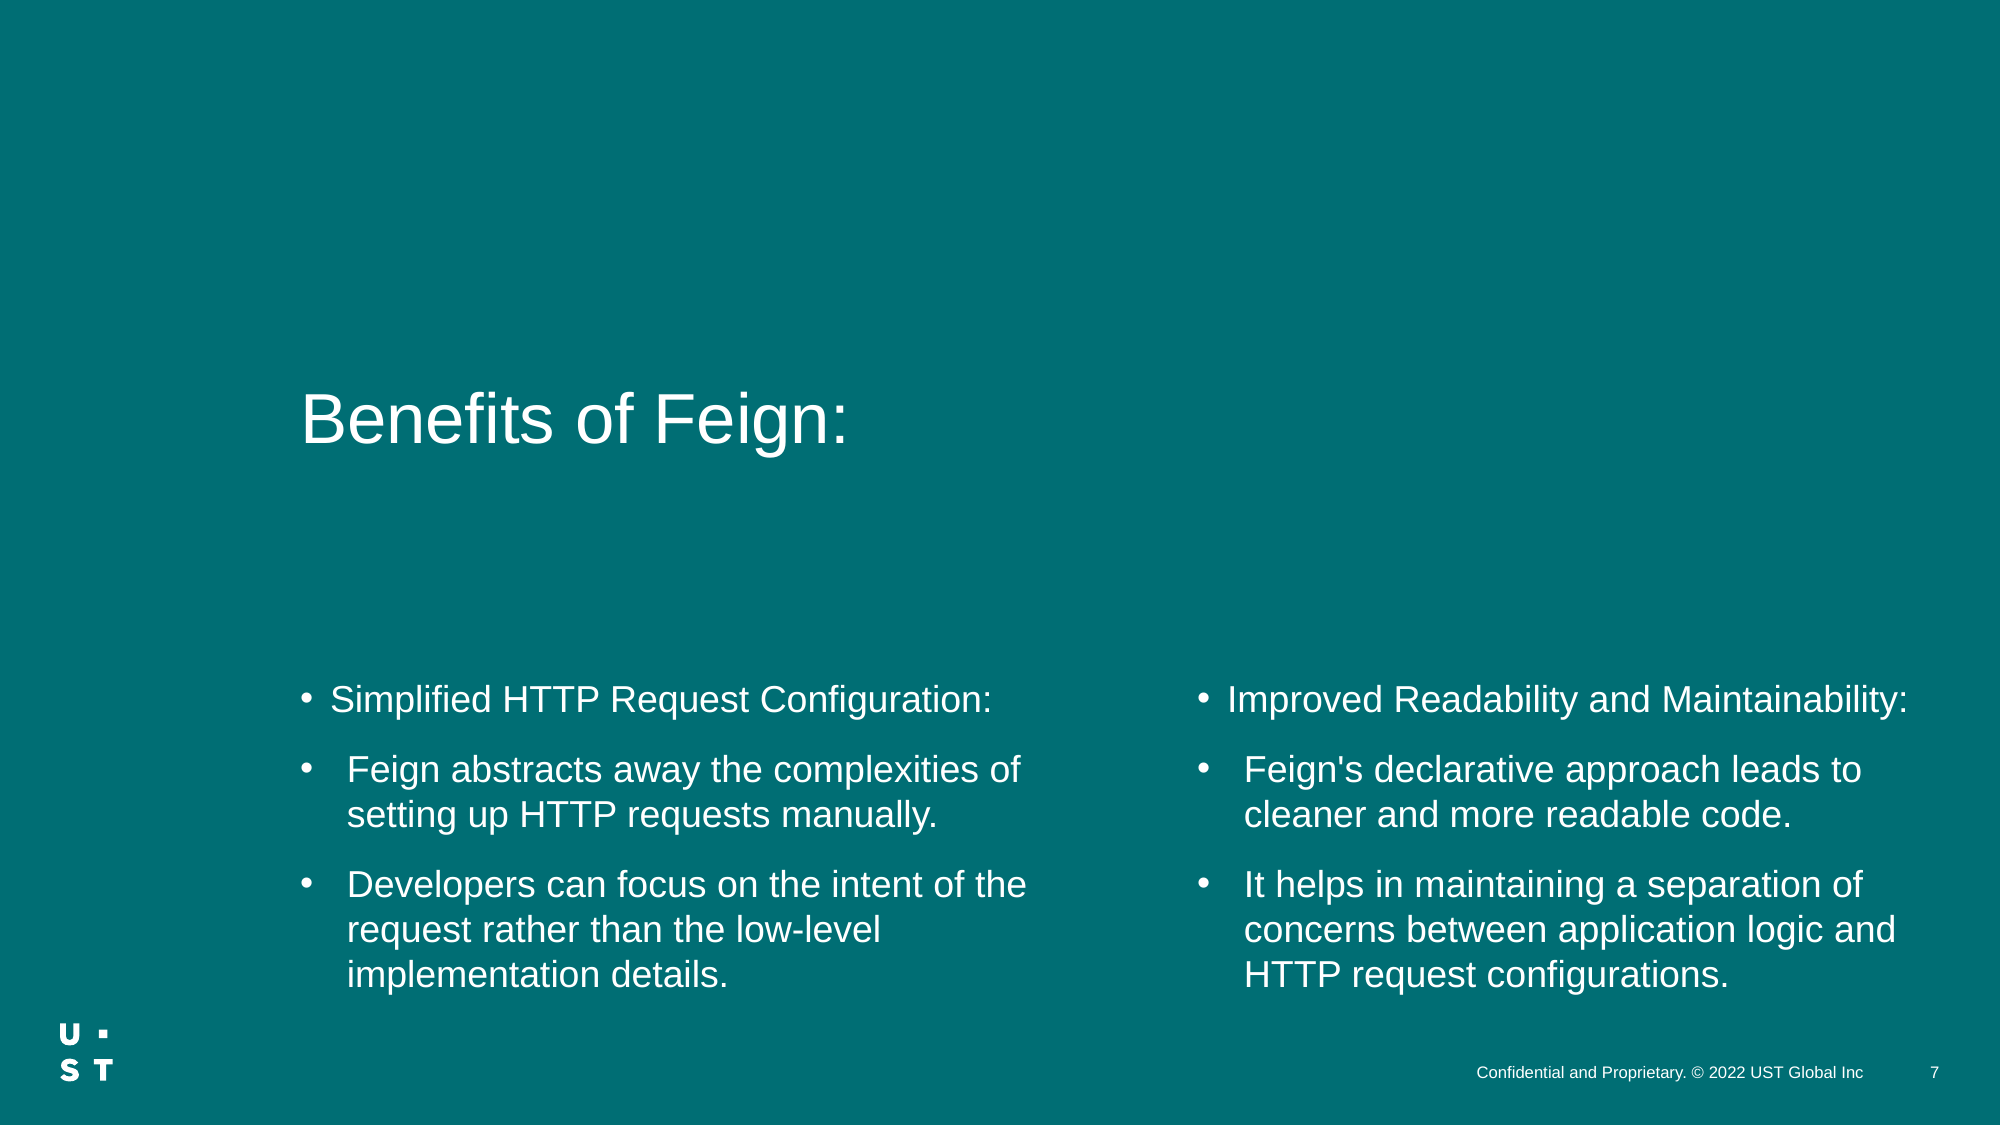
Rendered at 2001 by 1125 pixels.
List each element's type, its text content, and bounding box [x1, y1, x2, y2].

title Benefits of Feign: [300, 382, 1940, 630]
list Simplified HTTP Request Configuration: Feign abstracts away the complexities of setting up HTTP requests manually. Developers can focus on the intent of the request rather than the low-level implementation details. Improved Readability and Maintainability: Feign's declarative approach leads to cleaner and more readable code. It helps in maintaining a separation of concerns between application logic and HTTP request configurations. [300, 675, 1940, 998]
